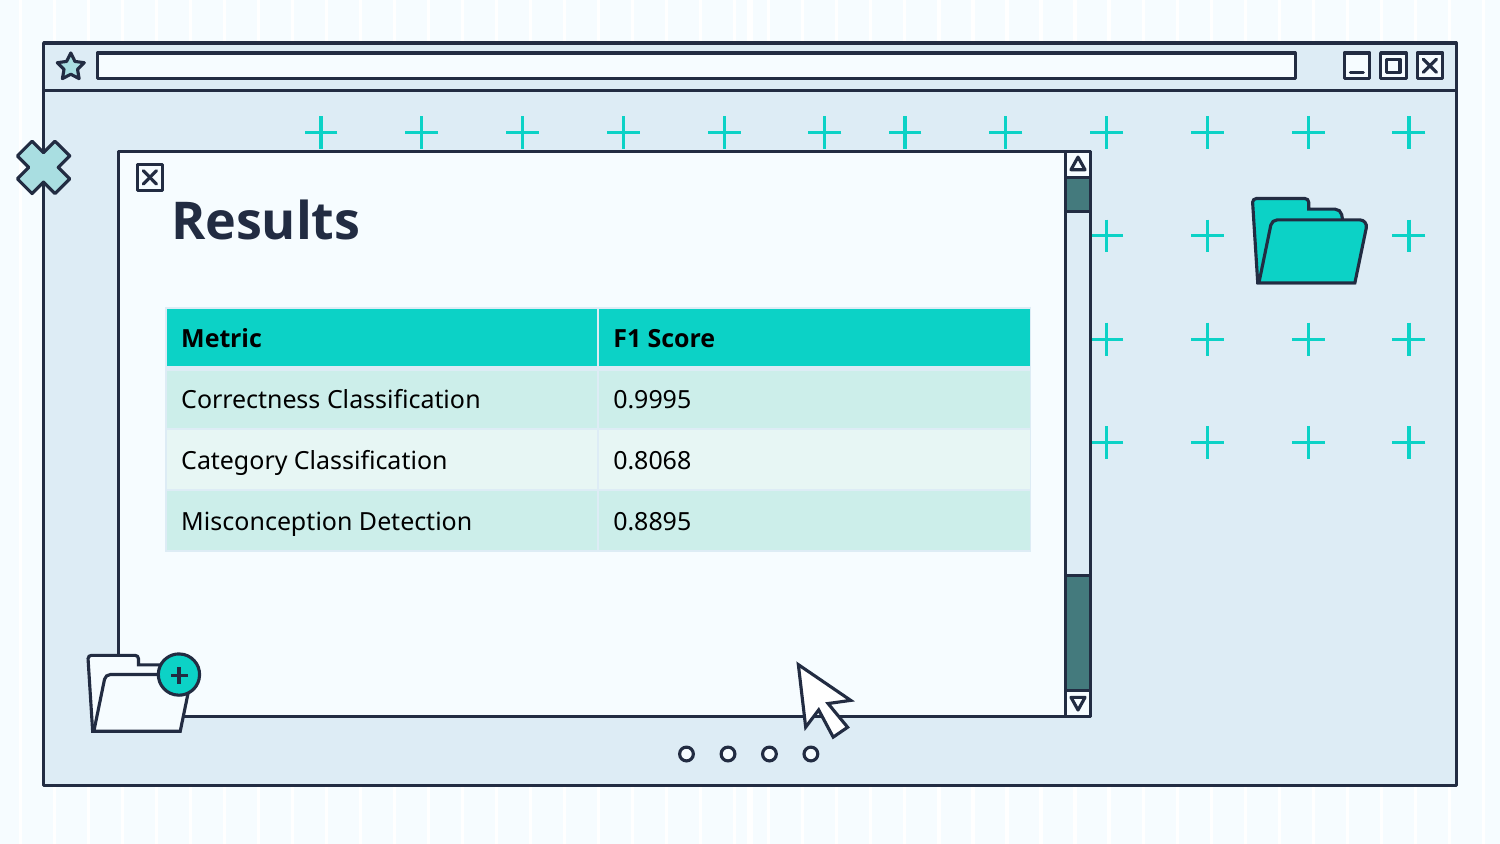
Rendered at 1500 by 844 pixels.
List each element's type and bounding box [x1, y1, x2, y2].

text_box [118, 151, 1092, 717]
text_box [826, 725, 848, 738]
text_box [679, 746, 819, 762]
text_box [401, 18, 745, 149]
text_box [87, 653, 202, 732]
